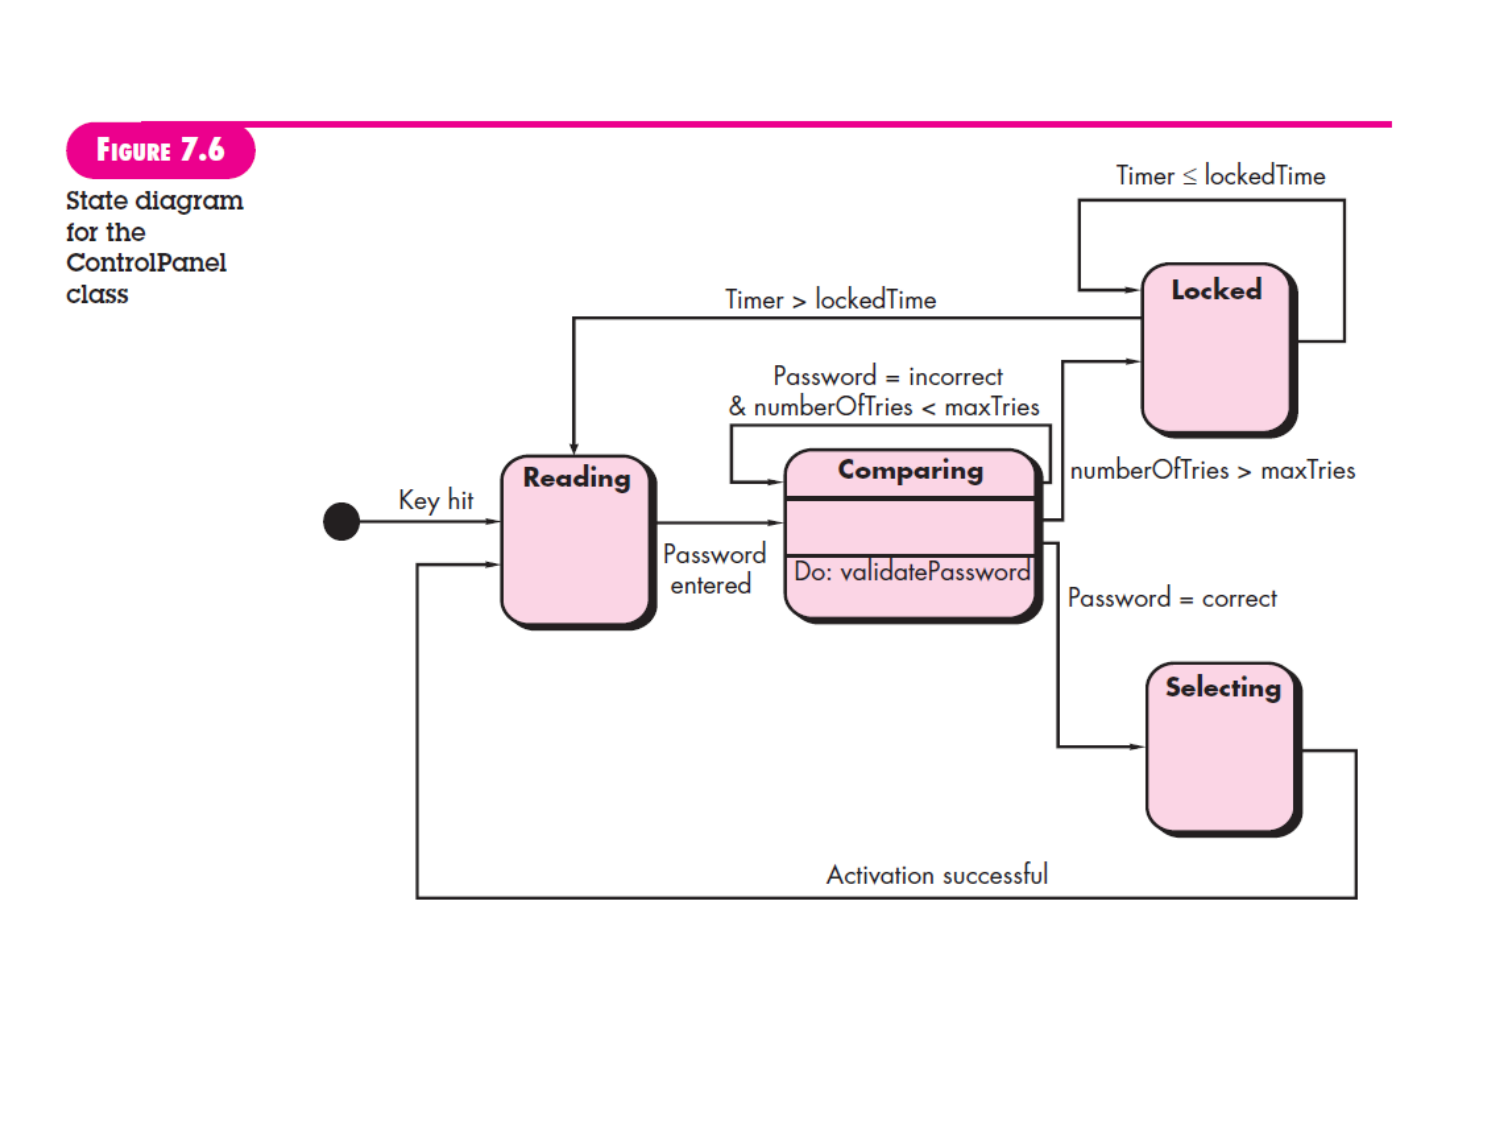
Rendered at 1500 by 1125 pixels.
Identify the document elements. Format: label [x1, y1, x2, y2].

picture [48, 112, 1405, 913]
